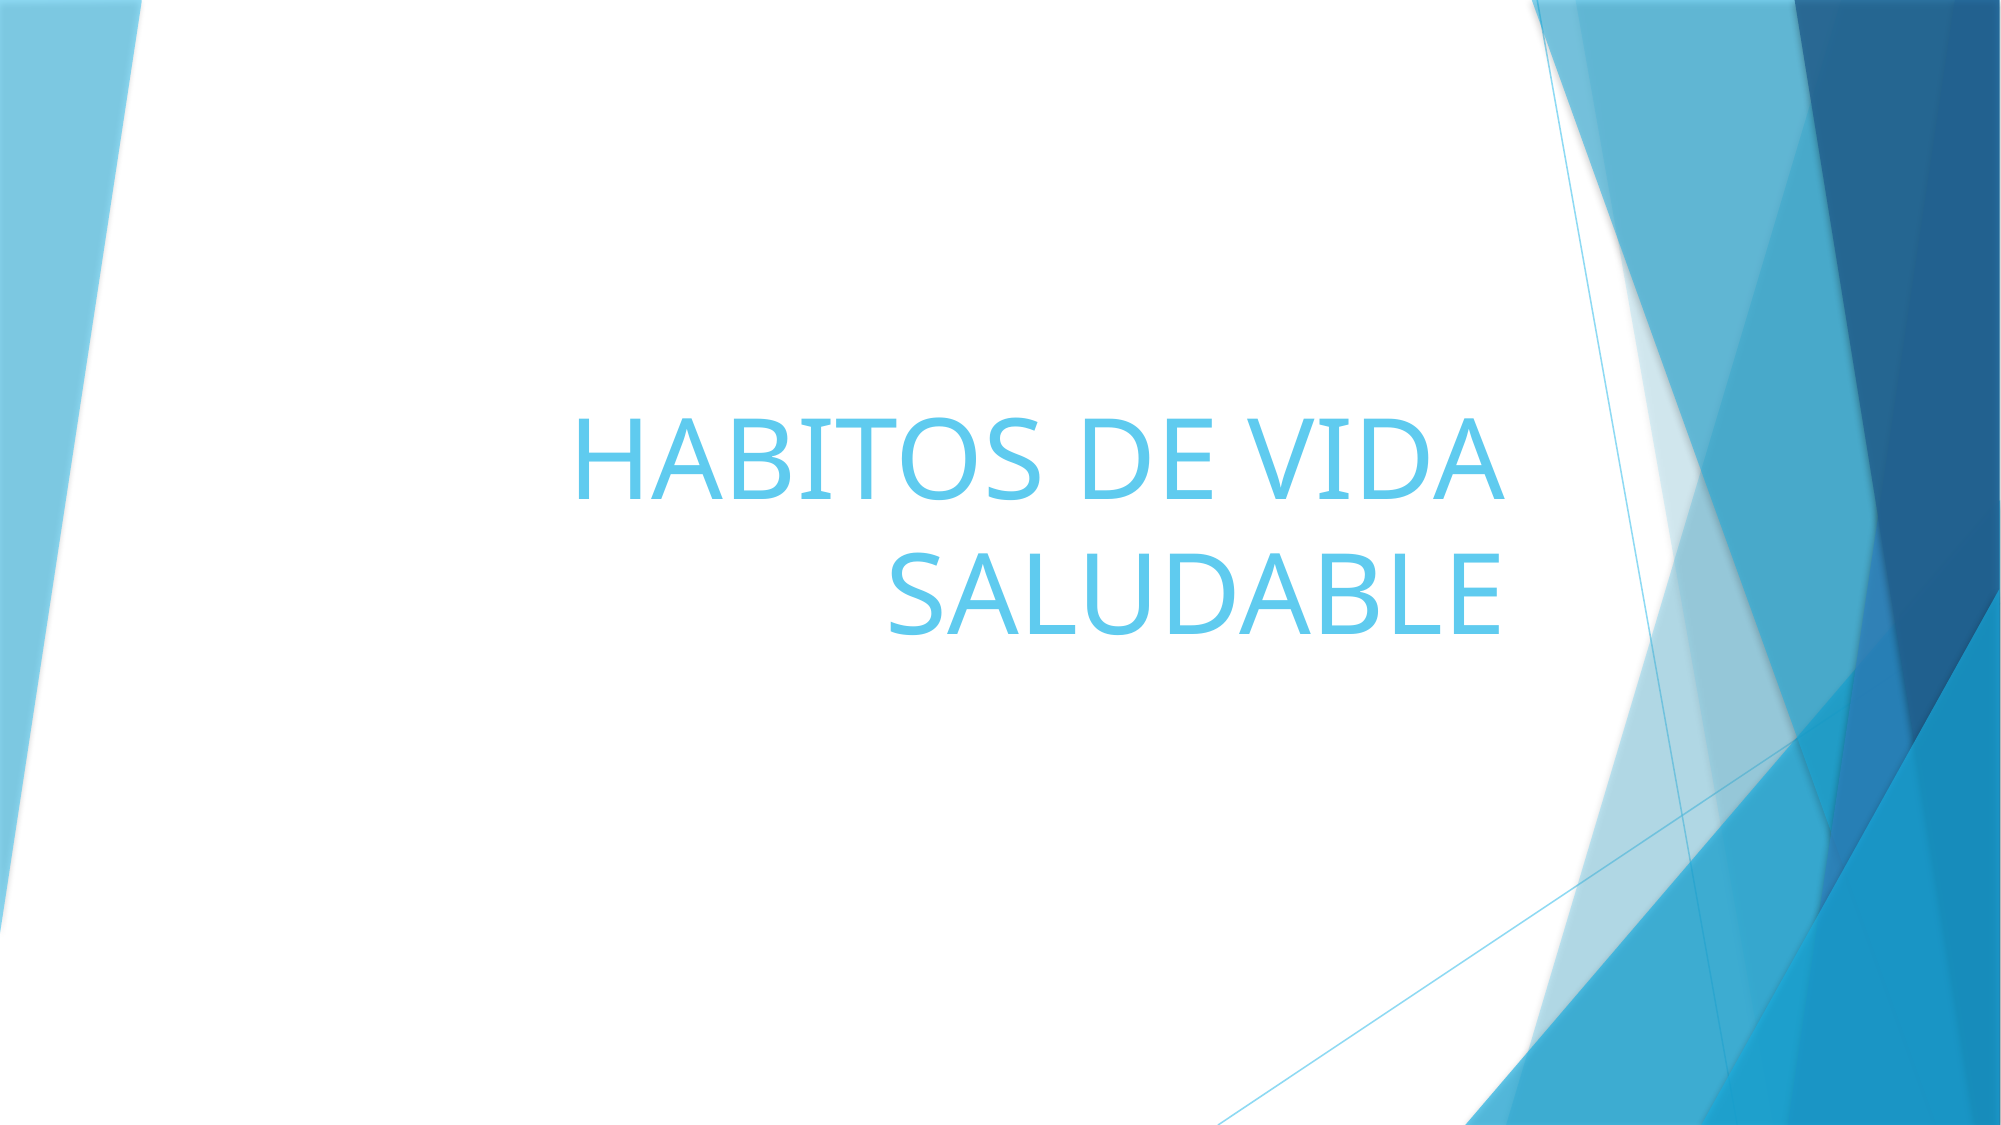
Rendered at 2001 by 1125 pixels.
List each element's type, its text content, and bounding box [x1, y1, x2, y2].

title HABITOS DE VIDA SALUDABLE [247, 394, 1522, 665]
